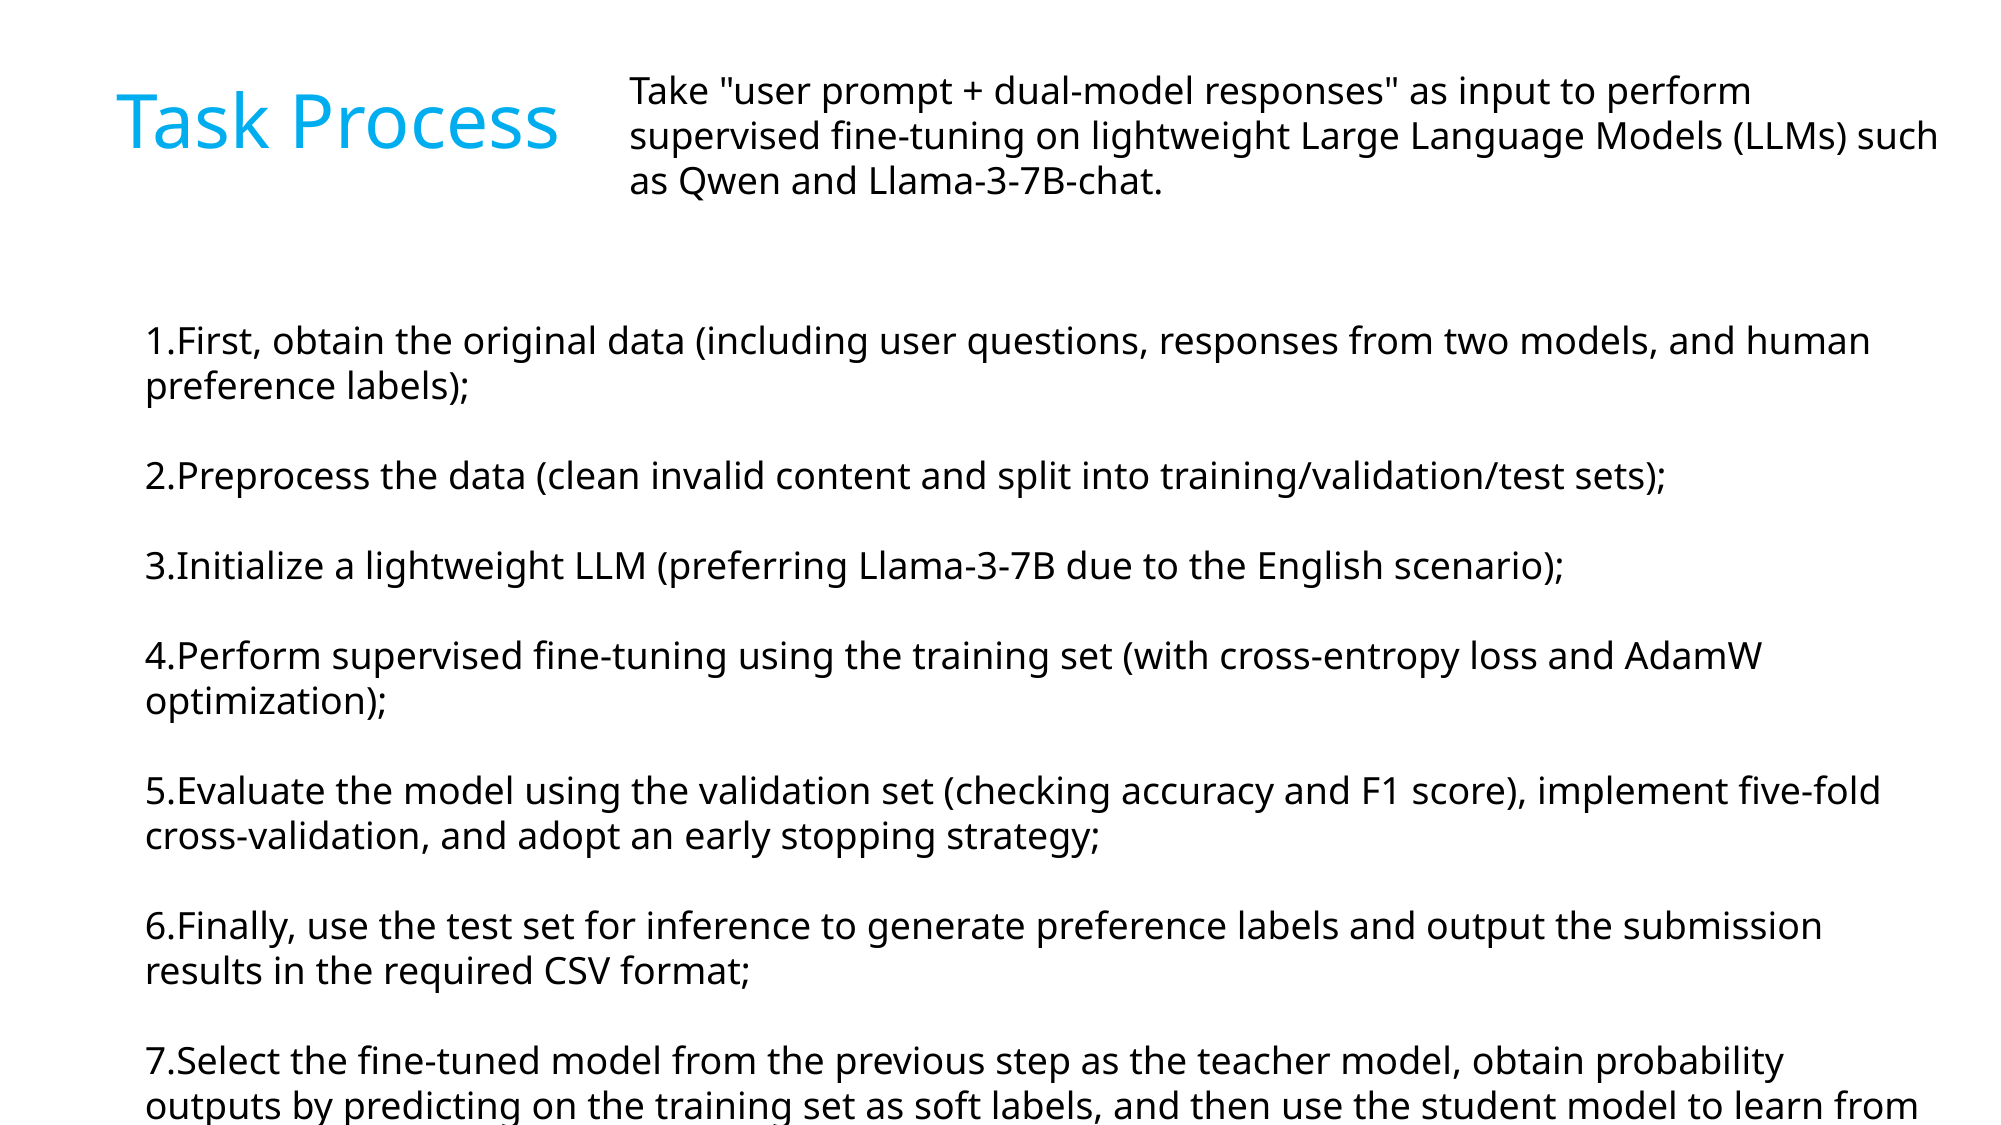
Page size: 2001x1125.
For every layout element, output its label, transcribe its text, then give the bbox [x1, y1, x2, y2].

text_box Take "user prompt + dual-model responses" as input to perform supervised fine-tuning on lightweight Large Language Models (LLMs) such as Qwen and Llama-3-7B-chat. [614, 59, 1970, 210]
text_box First, obtain the original data (including user questions, responses from two models, and human preference labels); Preprocess the data (clean invalid content and split into training/validation/test sets); Initialize a lightweight LLM (preferring Llama-3-7B due to the English scenario); Perform supervised fine-tuning using the training set (with cross-entropy loss and AdamW optimization); Evaluate the model using the validation set (checking accuracy and F1 score), implement five-fold cross-validation, and adopt an early stopping strategy; Finally, use the test set for inference to generate preference labels and output the submission results in the required CSV format; Select the fine-tuned model from the previous step as the teacher model, obtain probability outputs by predicting on the training set as soft labels, and then use the student model to learn from both the original data and the new data. [130, 310, 1937, 1125]
text_box Task Process [79, 82, 598, 166]
